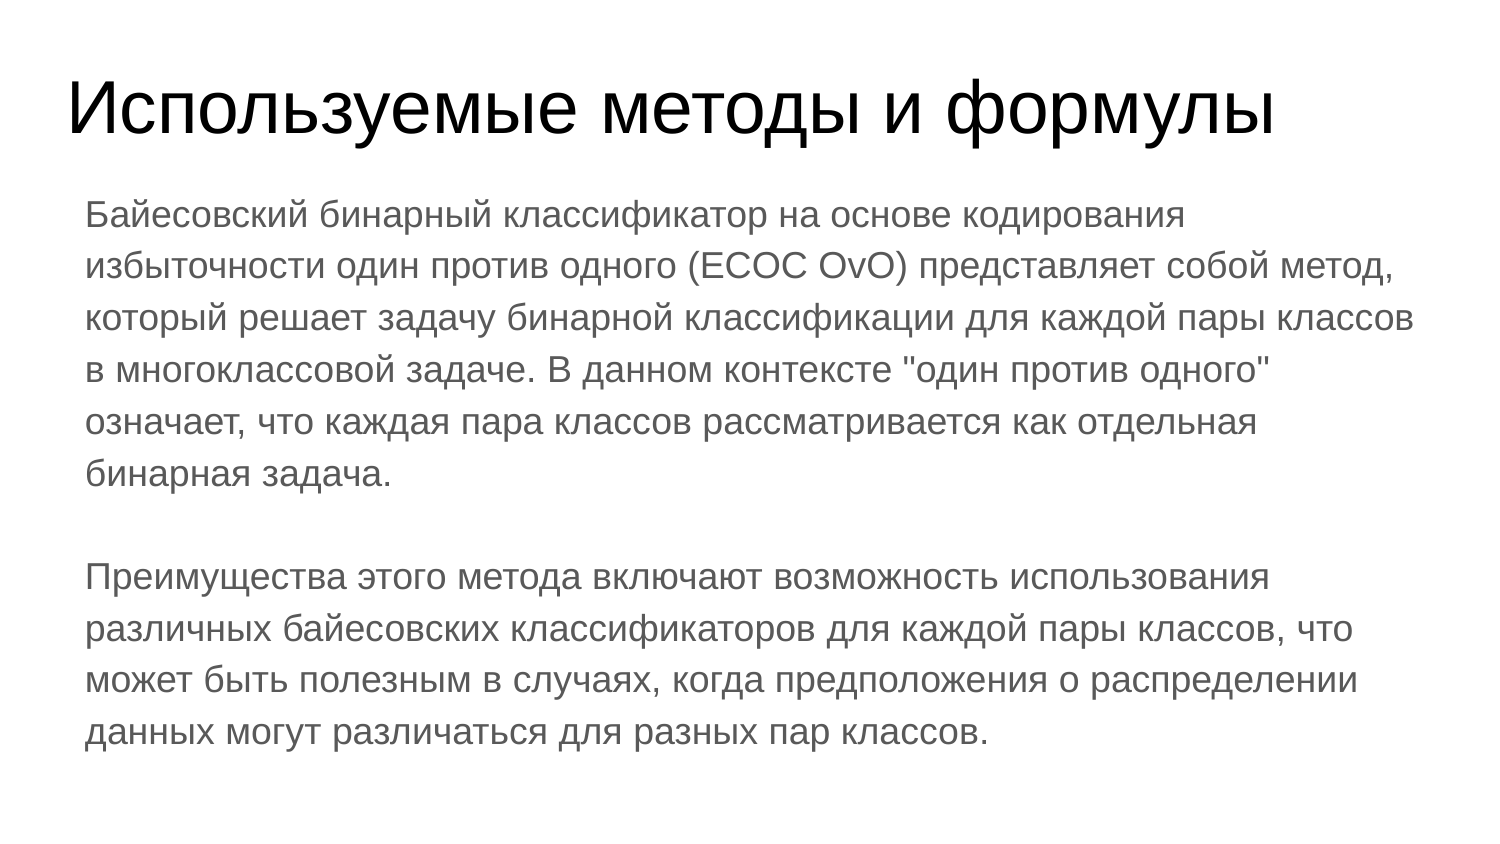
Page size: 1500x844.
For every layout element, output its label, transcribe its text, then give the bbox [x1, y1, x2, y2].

list Байесовский бинарный классификатор на основе кодирования избыточности один против одного (ECOC OvO) представляет собой метод, который решает задачу бинарной классификации для каждой пары классов в многоклассовой задаче. В данном контексте "один против одного" означает, что каждая пара классов рассматривается как отдельная бинарная задача. Преимущества этого метода включают возможность использования различных байесовских классификаторов для каждой пары классов, что может быть полезным в случаях, когда предположения о распределении данных могут различаться для разных пар классов. [51, 168, 1449, 750]
title Используемые методы и формулы [51, 43, 1449, 138]
